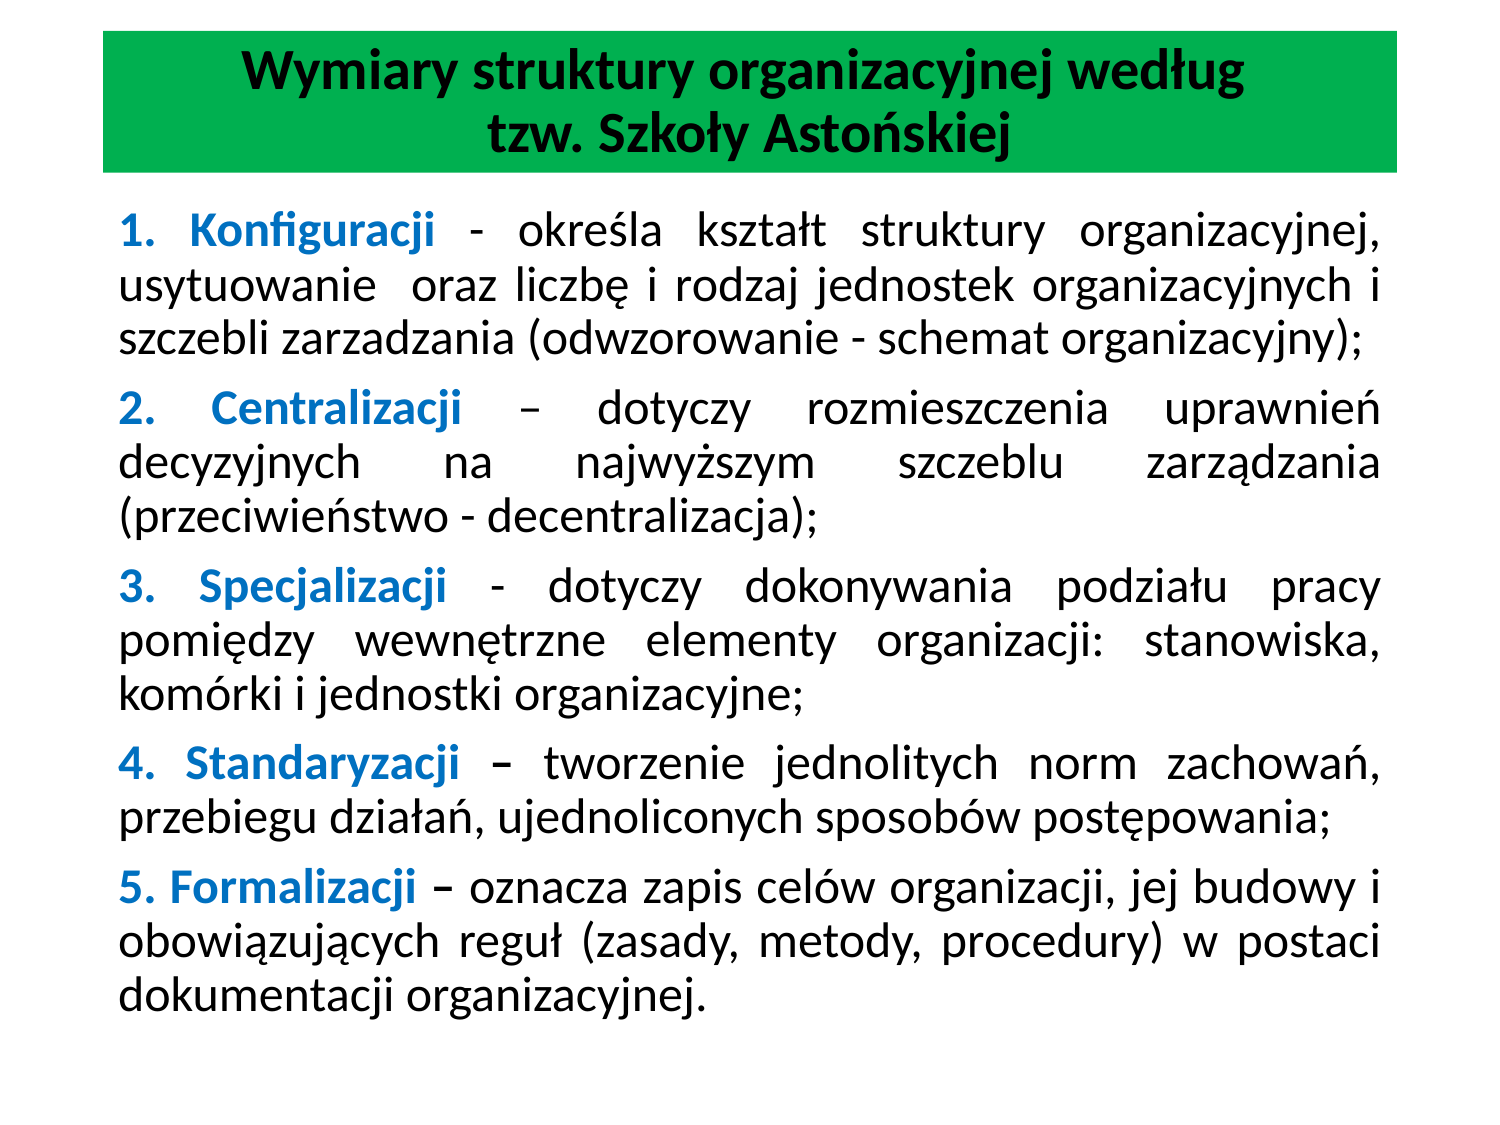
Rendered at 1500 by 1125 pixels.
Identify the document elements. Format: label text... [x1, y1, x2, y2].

list 1. Konfiguracji - określa kształt struktury organizacyjnej, usytuowanie oraz liczbę i rodzaj jednostek organizacyjnych i szczebli zarzadzania (odwzorowanie - schemat organizacyjny); 2. Centralizacji – dotyczy rozmieszczenia uprawnień decyzyjnych na najwyższym szczeblu zarządzania (przeciwieństwo - decentralizacja); 3. Specjalizacji - dotyczy dokonywania podziału pracy pomiędzy wewnętrzne elementy organizacji: stanowiska, komórki i jednostki organizacyjne; 4. Standaryzacji – tworzenie jednolitych norm zachowań, przebiegu działań, ujednoliconych sposobów postępowania; 5. Formalizacji – oznacza zapis celów organizacji, jej budowy i obowiązujących reguł (zasady, metody, procedury) w postaci dokumentacji organizacyjnej. [103, 196, 1397, 1106]
title Wymiary struktury organizacyjnej według tzw. Szkoły Astońskiej [103, 30, 1397, 173]
